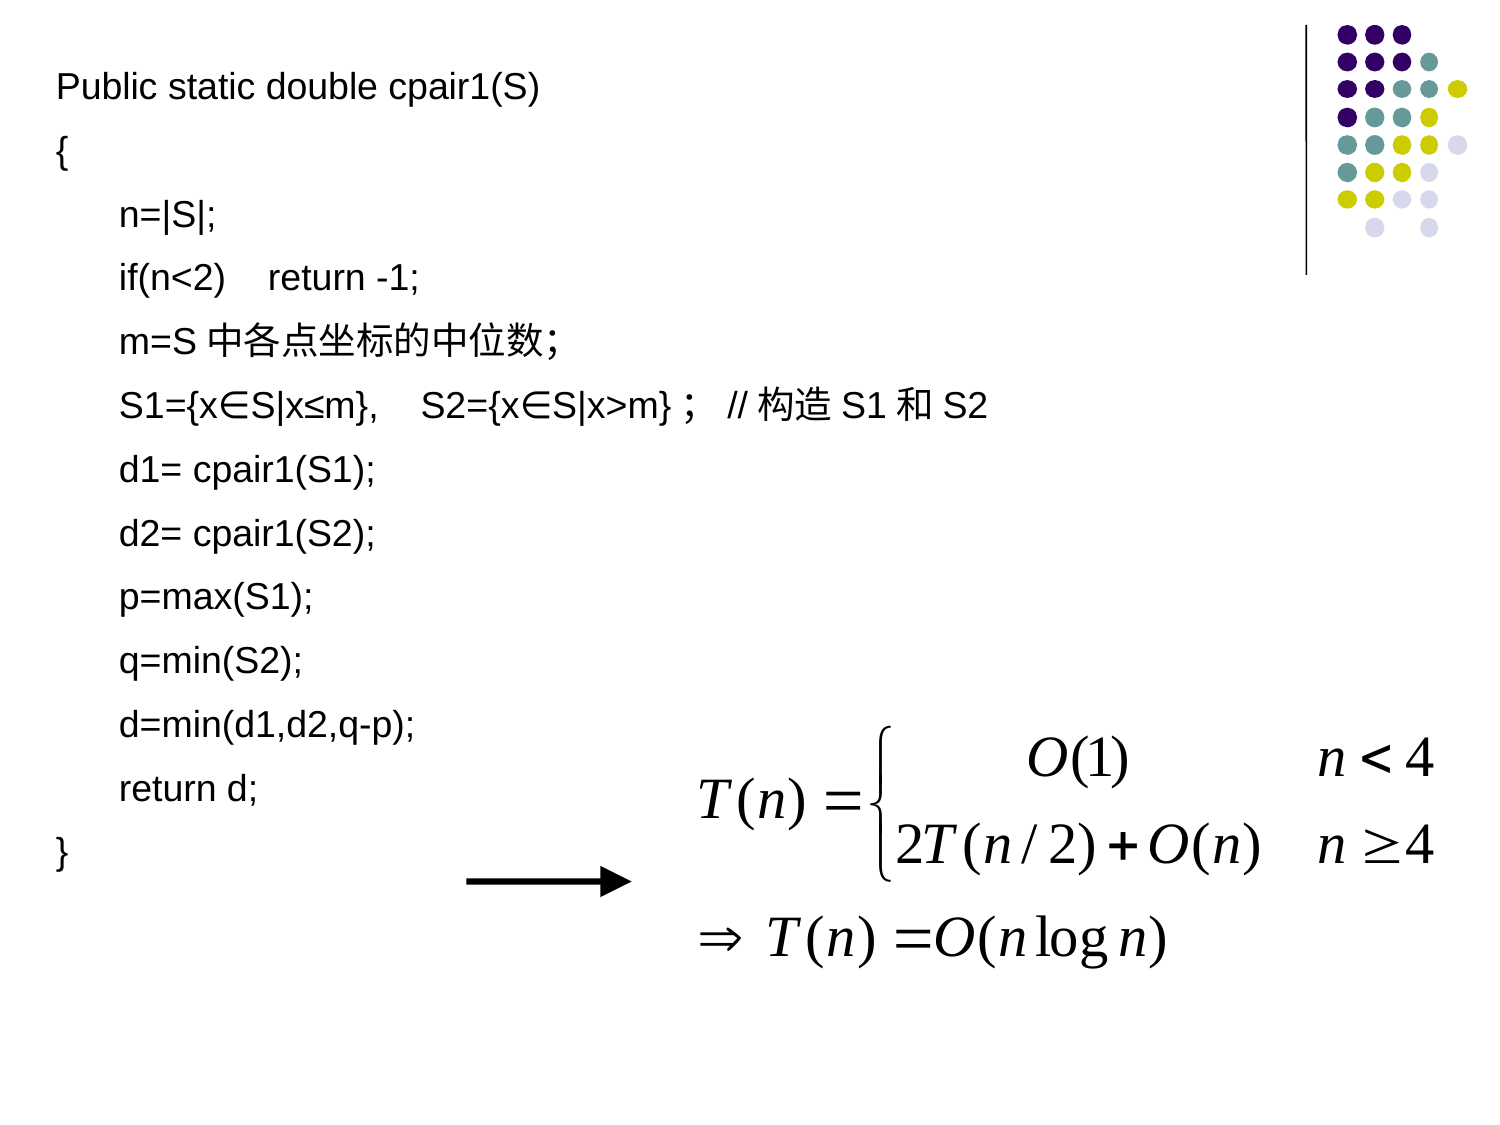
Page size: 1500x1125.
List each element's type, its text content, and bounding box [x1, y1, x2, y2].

text_box Public static double cpair1(S) { n=|S|; if(n<2) return -1; m=S中各点坐标的中位数； S1={x∈S|x≤m}, S2={x∈S|x>m}；//构造S1和S2 d1= cpair1(S1); d2= cpair1(S2); p=max(S1); q=min(S2); d=min(d1,d2,q-p); return d; } [41, 54, 1176, 880]
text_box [466, 715, 1443, 980]
